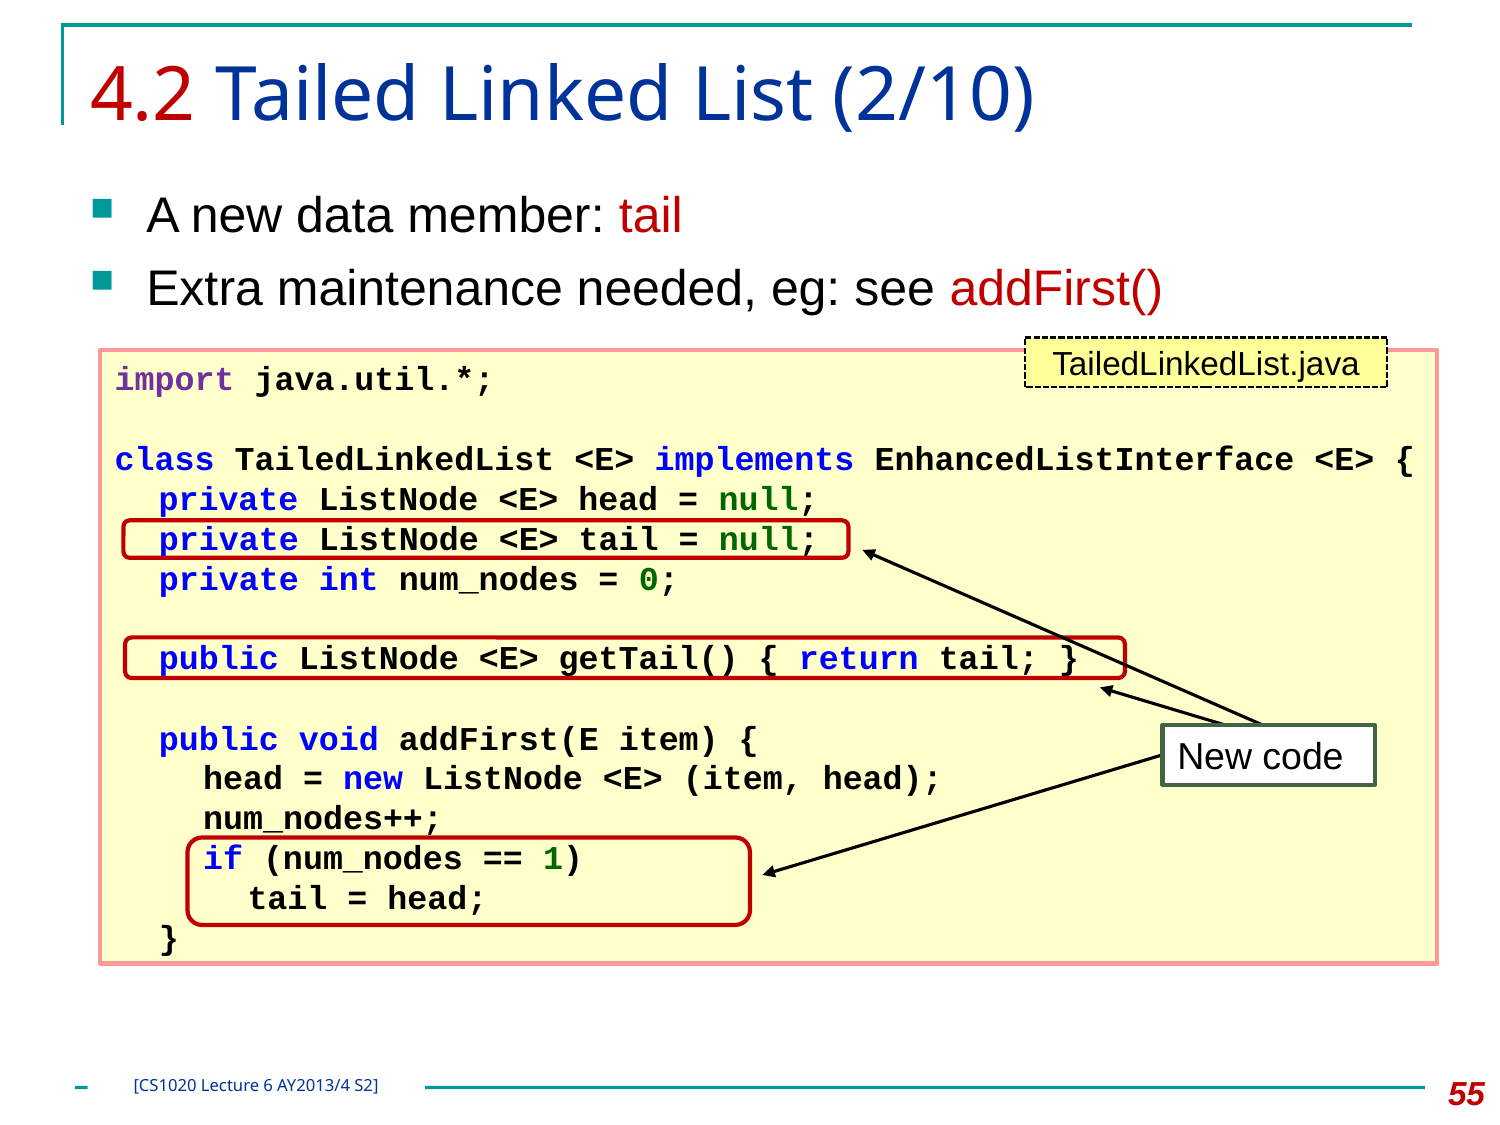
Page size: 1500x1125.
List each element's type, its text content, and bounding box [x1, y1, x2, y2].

footer [CS1020 Lecture 6 AY2013/4 S2] [87, 1074, 426, 1101]
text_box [99, 337, 1438, 972]
list A new data member: tail Extra maintenance needed, eg: see addFirst() [74, 174, 1463, 413]
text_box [123, 520, 1126, 926]
title 4.2 Tailed Linked List (2/10) [74, 37, 1426, 168]
slide_number 55 [1400, 1065, 1500, 1125]
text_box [762, 549, 1376, 876]
